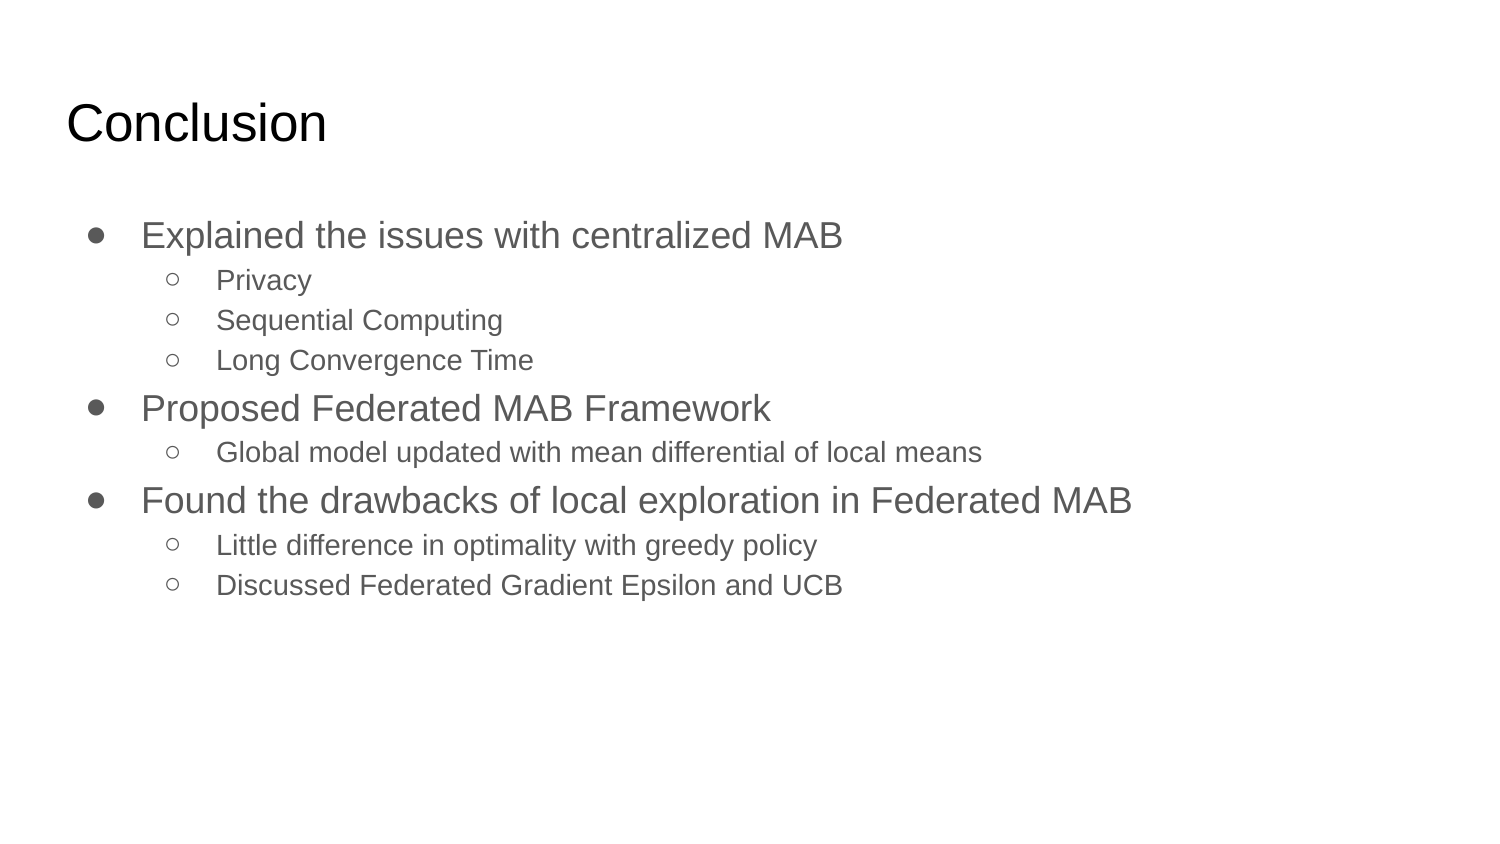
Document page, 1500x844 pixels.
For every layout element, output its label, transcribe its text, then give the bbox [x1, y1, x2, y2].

title Conclusion [51, 72, 1449, 167]
list Explained the issues with centralized MAB Privacy Sequential Computing Long Convergence Time Proposed Federated MAB Framework Global model updated with mean differential of local means Found the drawbacks of local exploration in Federated MAB Little difference in optimality with greedy policy Discussed Federated Gradient Epsilon and UCB [51, 189, 1449, 750]
